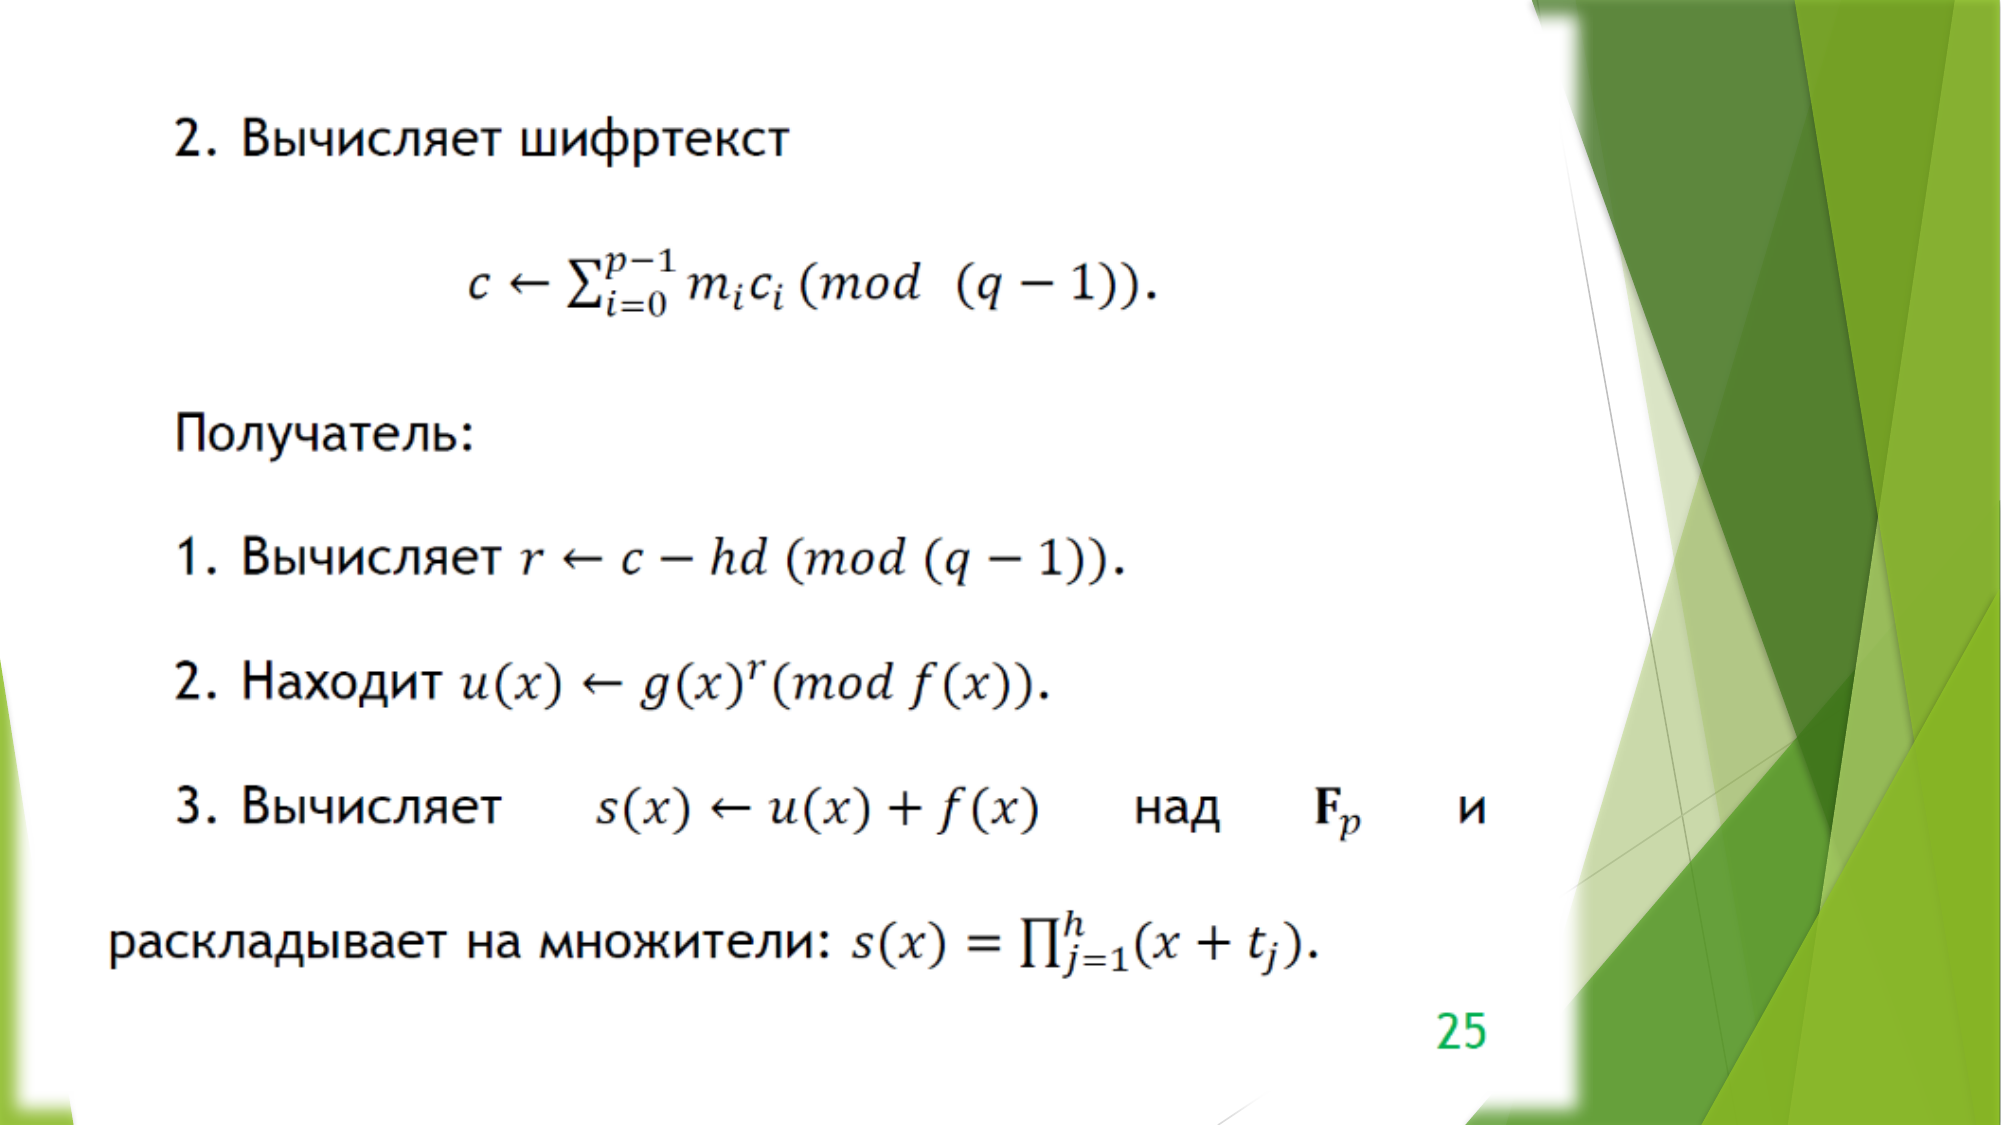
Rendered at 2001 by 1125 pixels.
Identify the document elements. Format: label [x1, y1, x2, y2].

picture [0, 0, 1593, 1125]
